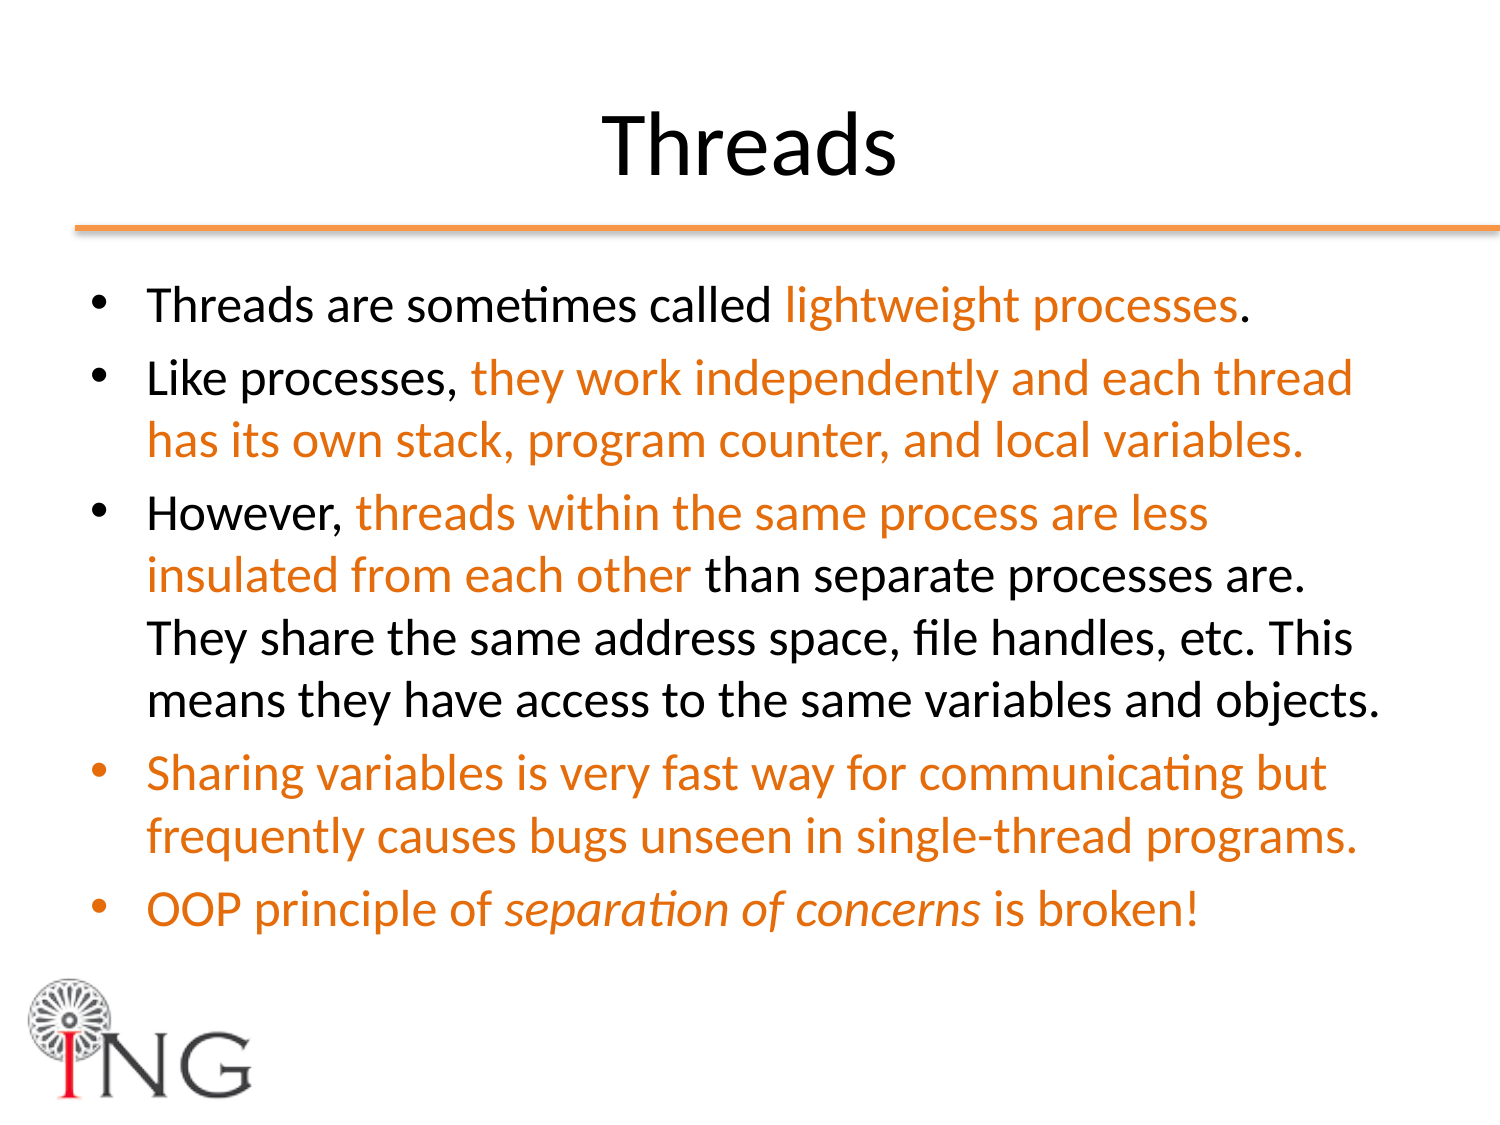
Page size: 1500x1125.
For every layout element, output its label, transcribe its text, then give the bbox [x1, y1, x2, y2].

picture [3, 956, 281, 1125]
title Threads [75, 45, 1425, 233]
list Threads are sometimes called lightweight processes. Like processes, they work independently and each thread has its own stack, program counter, and local variables. However, threads within the same process are less insulated from each other than separate processes are. They share the same address space, file handles, etc. This means they have access to the same variables and objects. Sharing variables is very fast way for communicating but frequently causes bugs unseen in single-thread programs. OOP principle of separation of concerns is broken! [75, 262, 1425, 1005]
